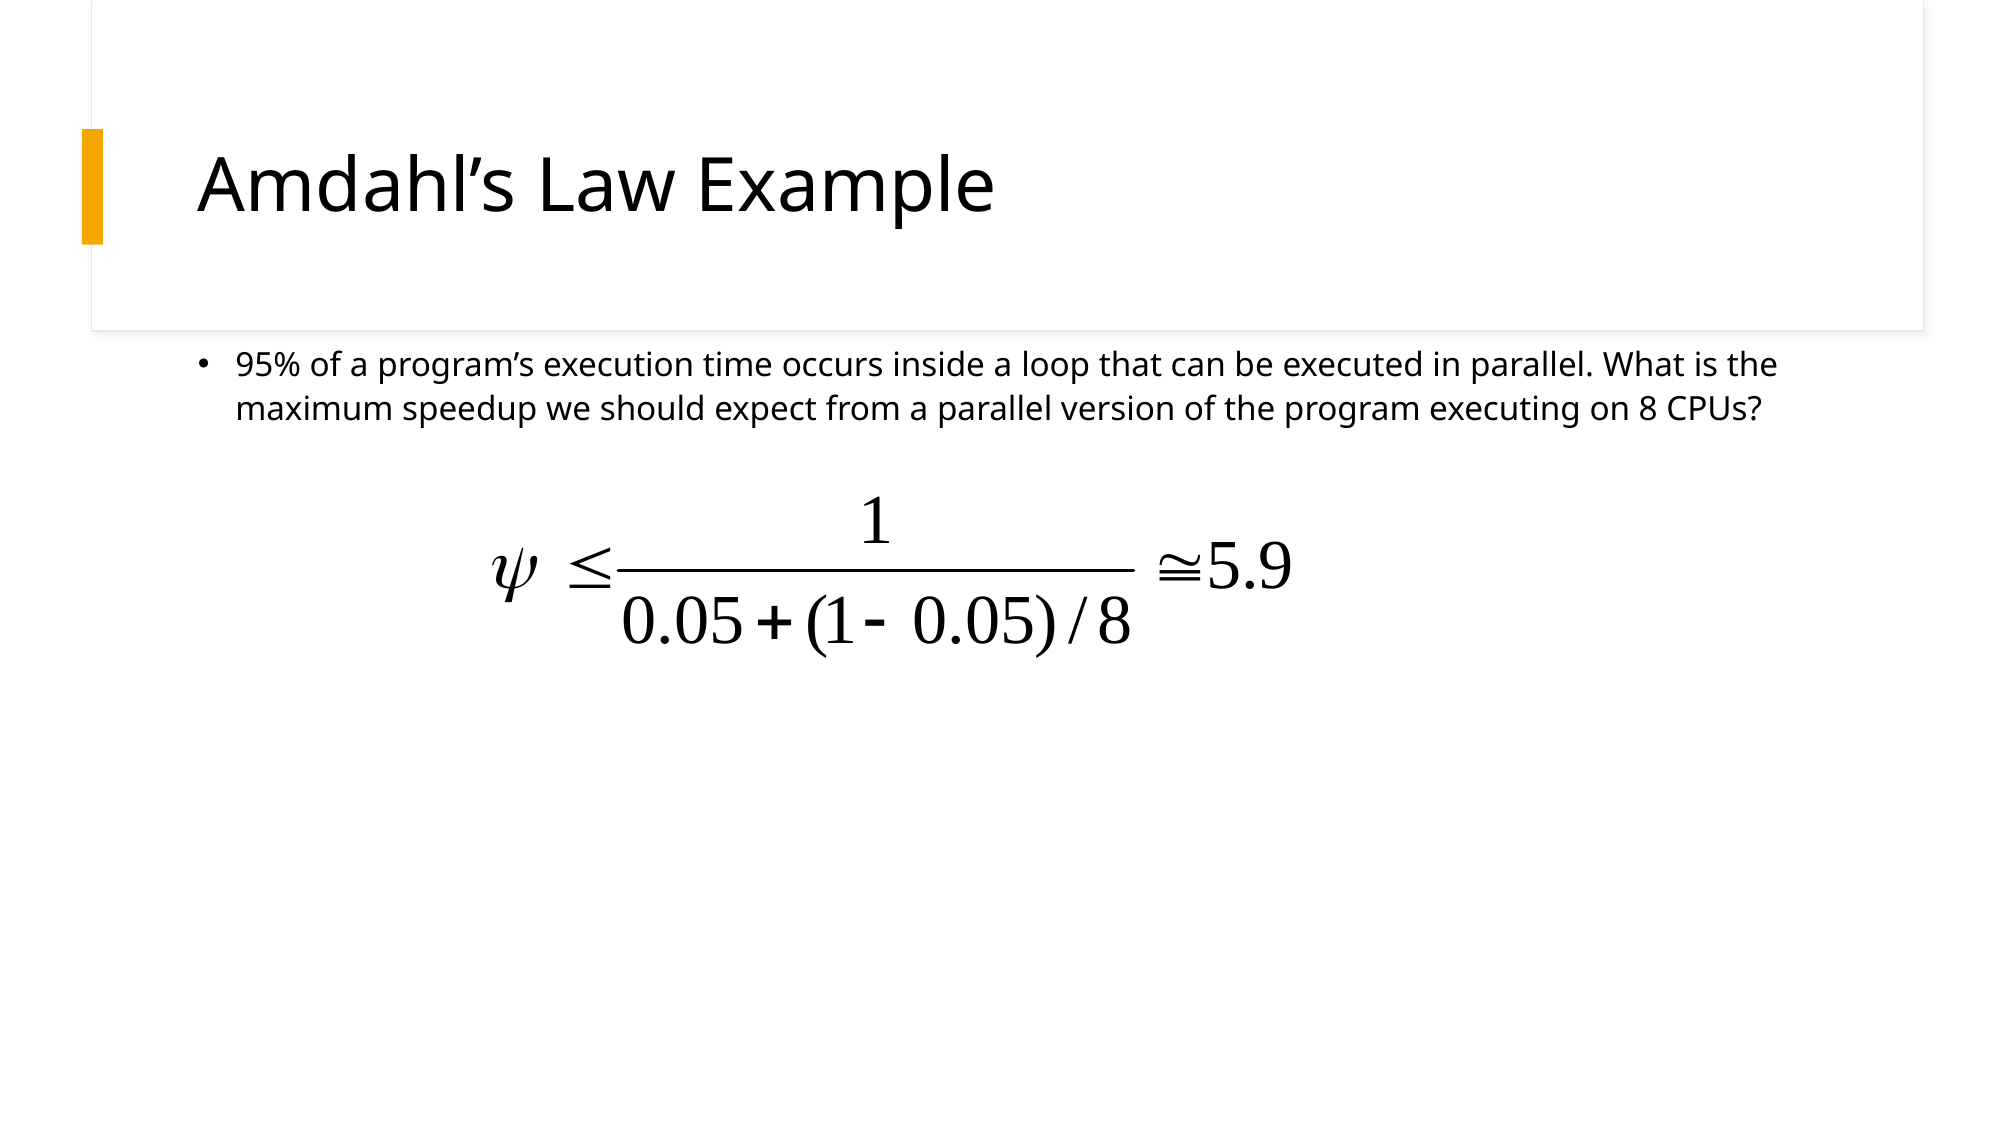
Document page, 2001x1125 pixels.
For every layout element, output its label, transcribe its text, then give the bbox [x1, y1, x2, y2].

list 95% of a program’s execution time occurs inside a loop that can be executed in parallel. What is the maximum speedup we should expect from a parallel version of the program executing on 8 CPUs? [183, 331, 1851, 1025]
title Amdahl’s Law Example [183, 90, 1851, 284]
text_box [486, 476, 1307, 671]
